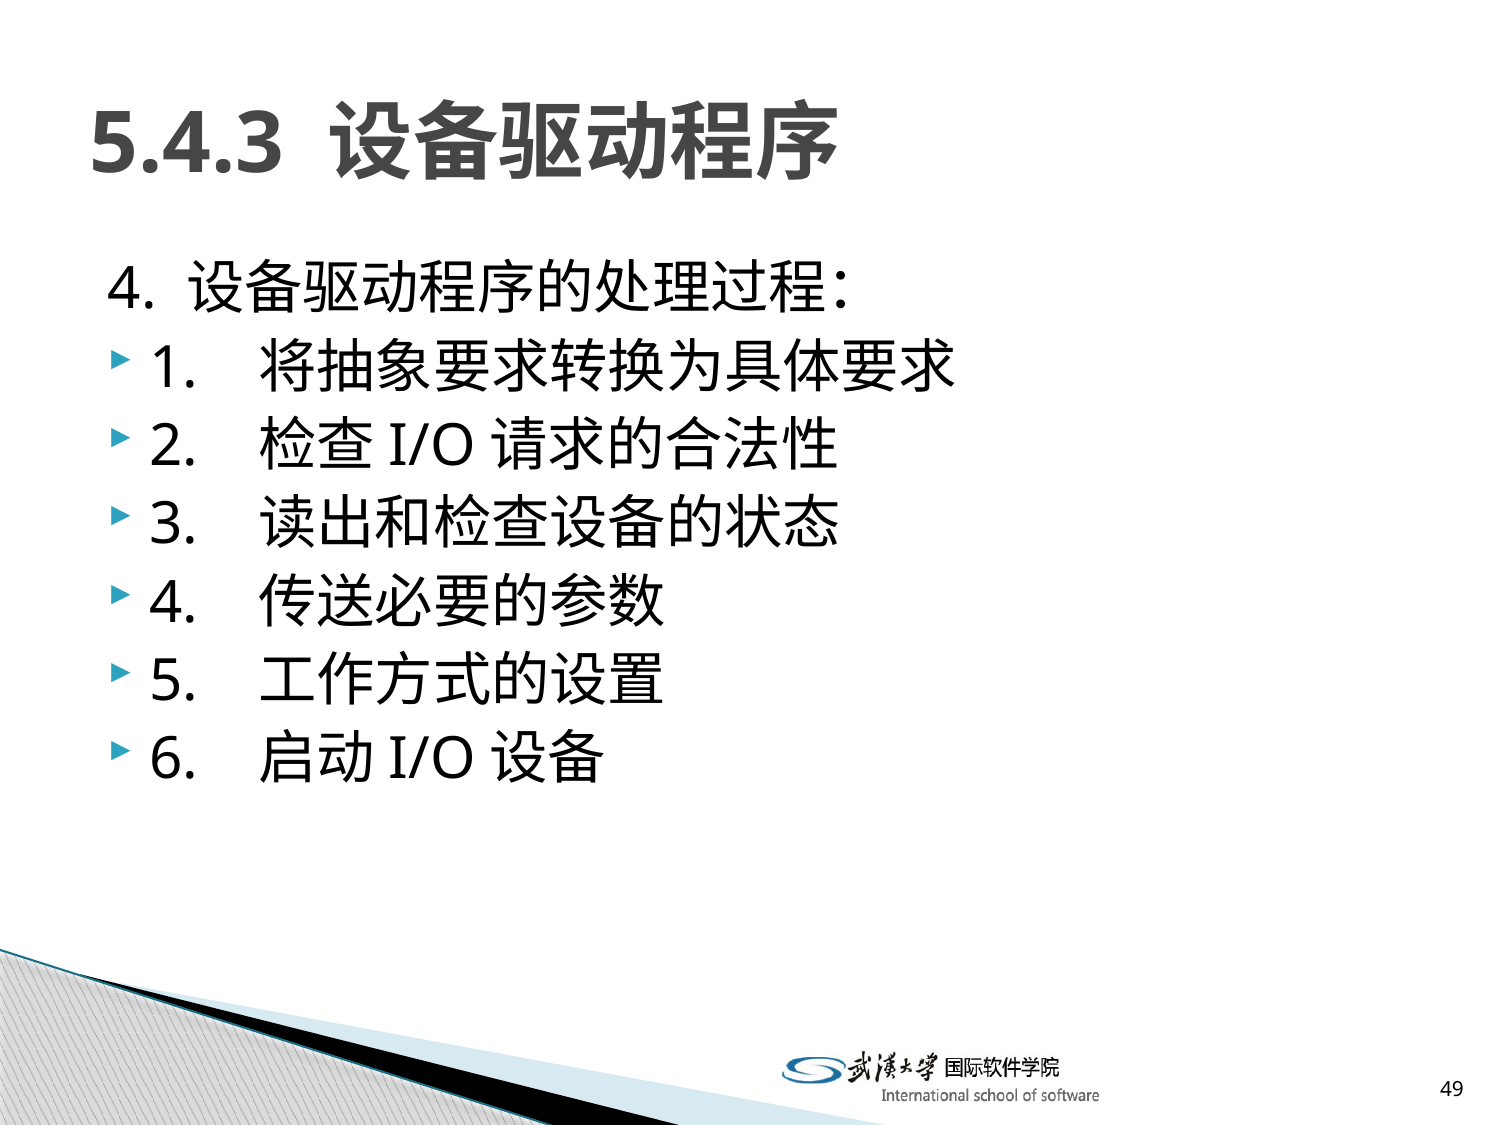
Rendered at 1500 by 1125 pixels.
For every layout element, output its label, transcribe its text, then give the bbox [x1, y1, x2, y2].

picture [773, 1046, 1117, 1103]
slide_number 49 [1418, 1051, 1479, 1112]
title 5.4.3 设备驱动程序 [75, 45, 1425, 233]
list 4. 设备驱动程序的处理过程： 1. 将抽象要求转换为具体要求 2. 检查I/O请求的合法性 3. 读出和检查设备的状态 4. 传送必要的参数 5. 工作方式的设置 6. 启动I/O设备 [75, 242, 1425, 986]
